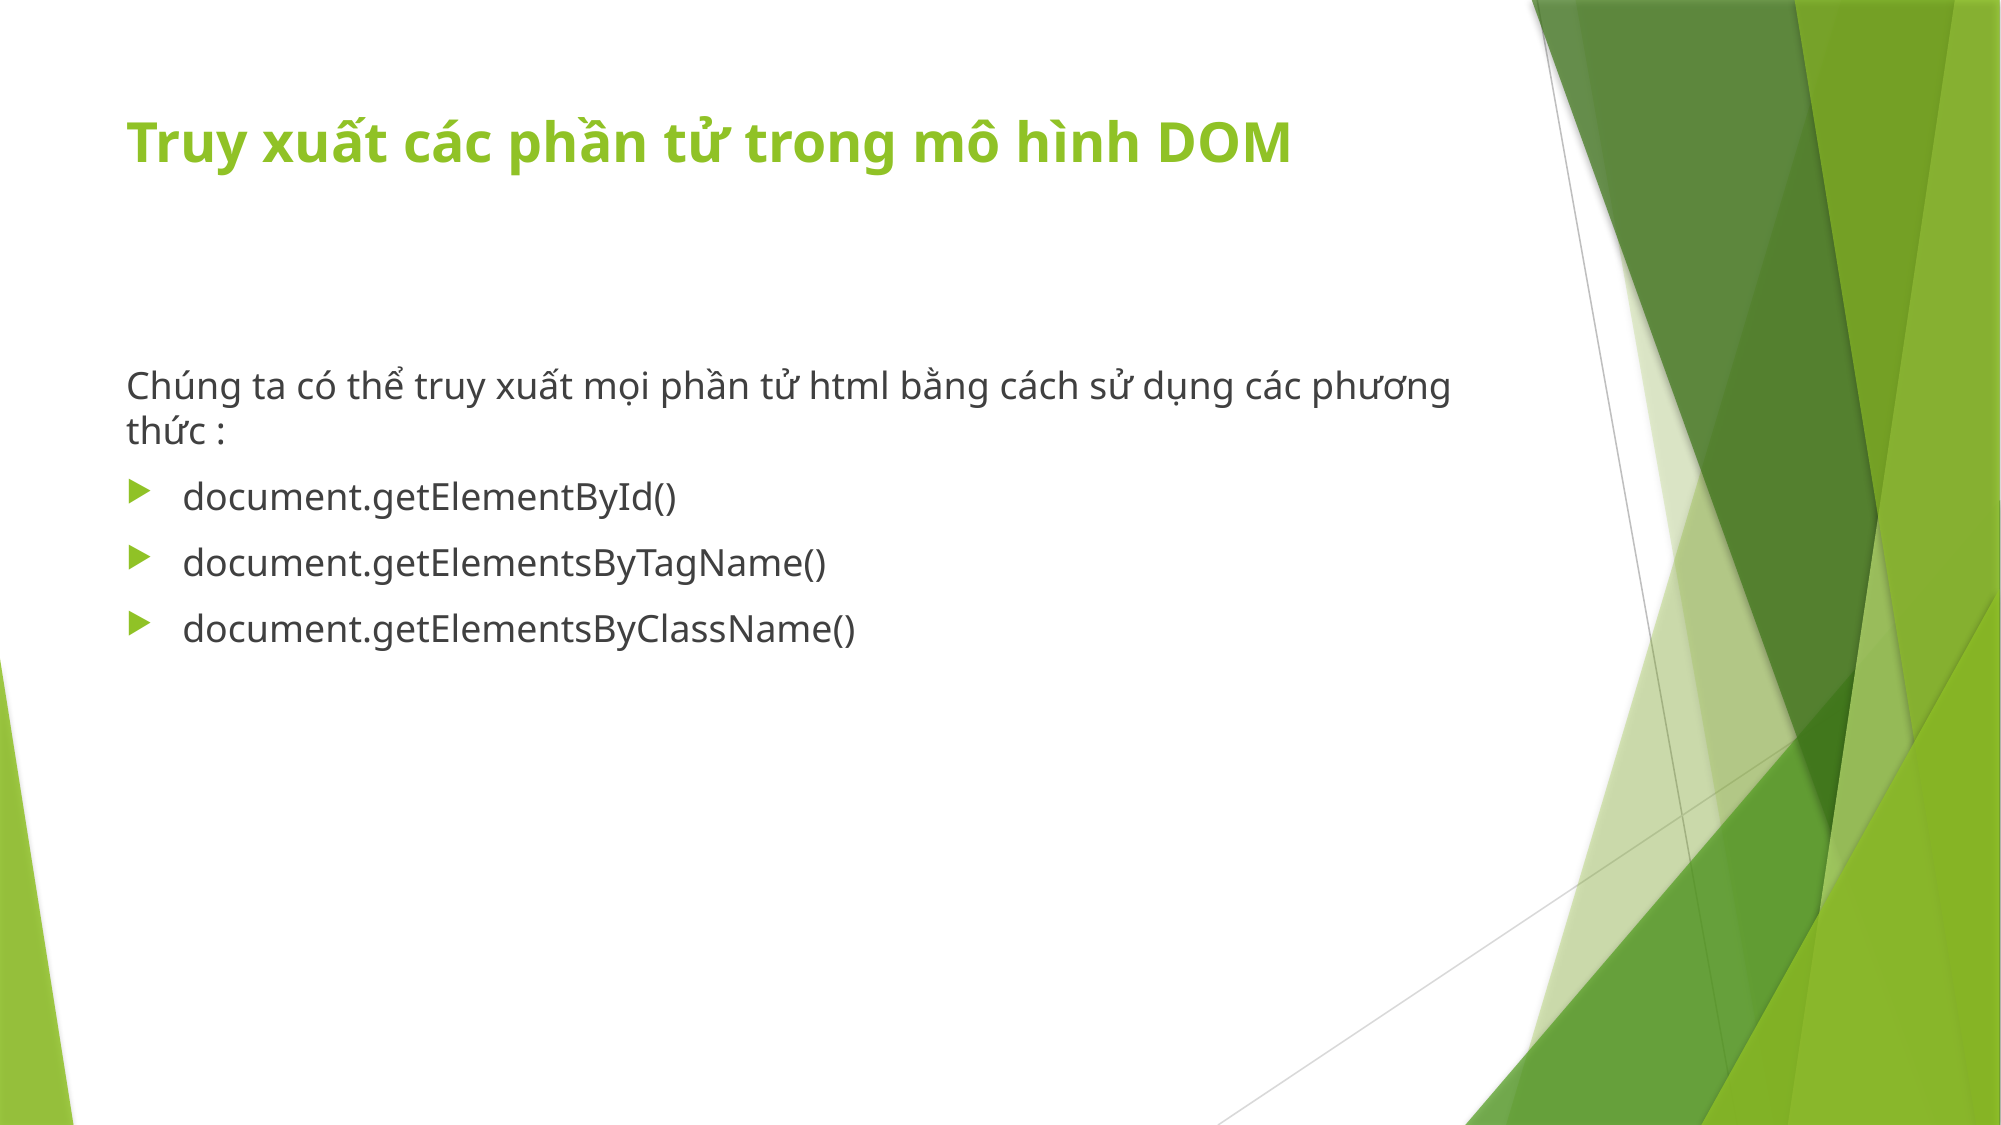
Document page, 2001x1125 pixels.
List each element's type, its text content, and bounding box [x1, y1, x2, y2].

title Truy xuất các phần tử trong mô hình DOM [111, 99, 1522, 317]
list Chúng ta có thể truy xuất mọi phần tử html bằng cách sử dụng các phương thức : document.getElementById() document.getElementsByTagName() document.getElementsByClassName() [111, 354, 1522, 992]
